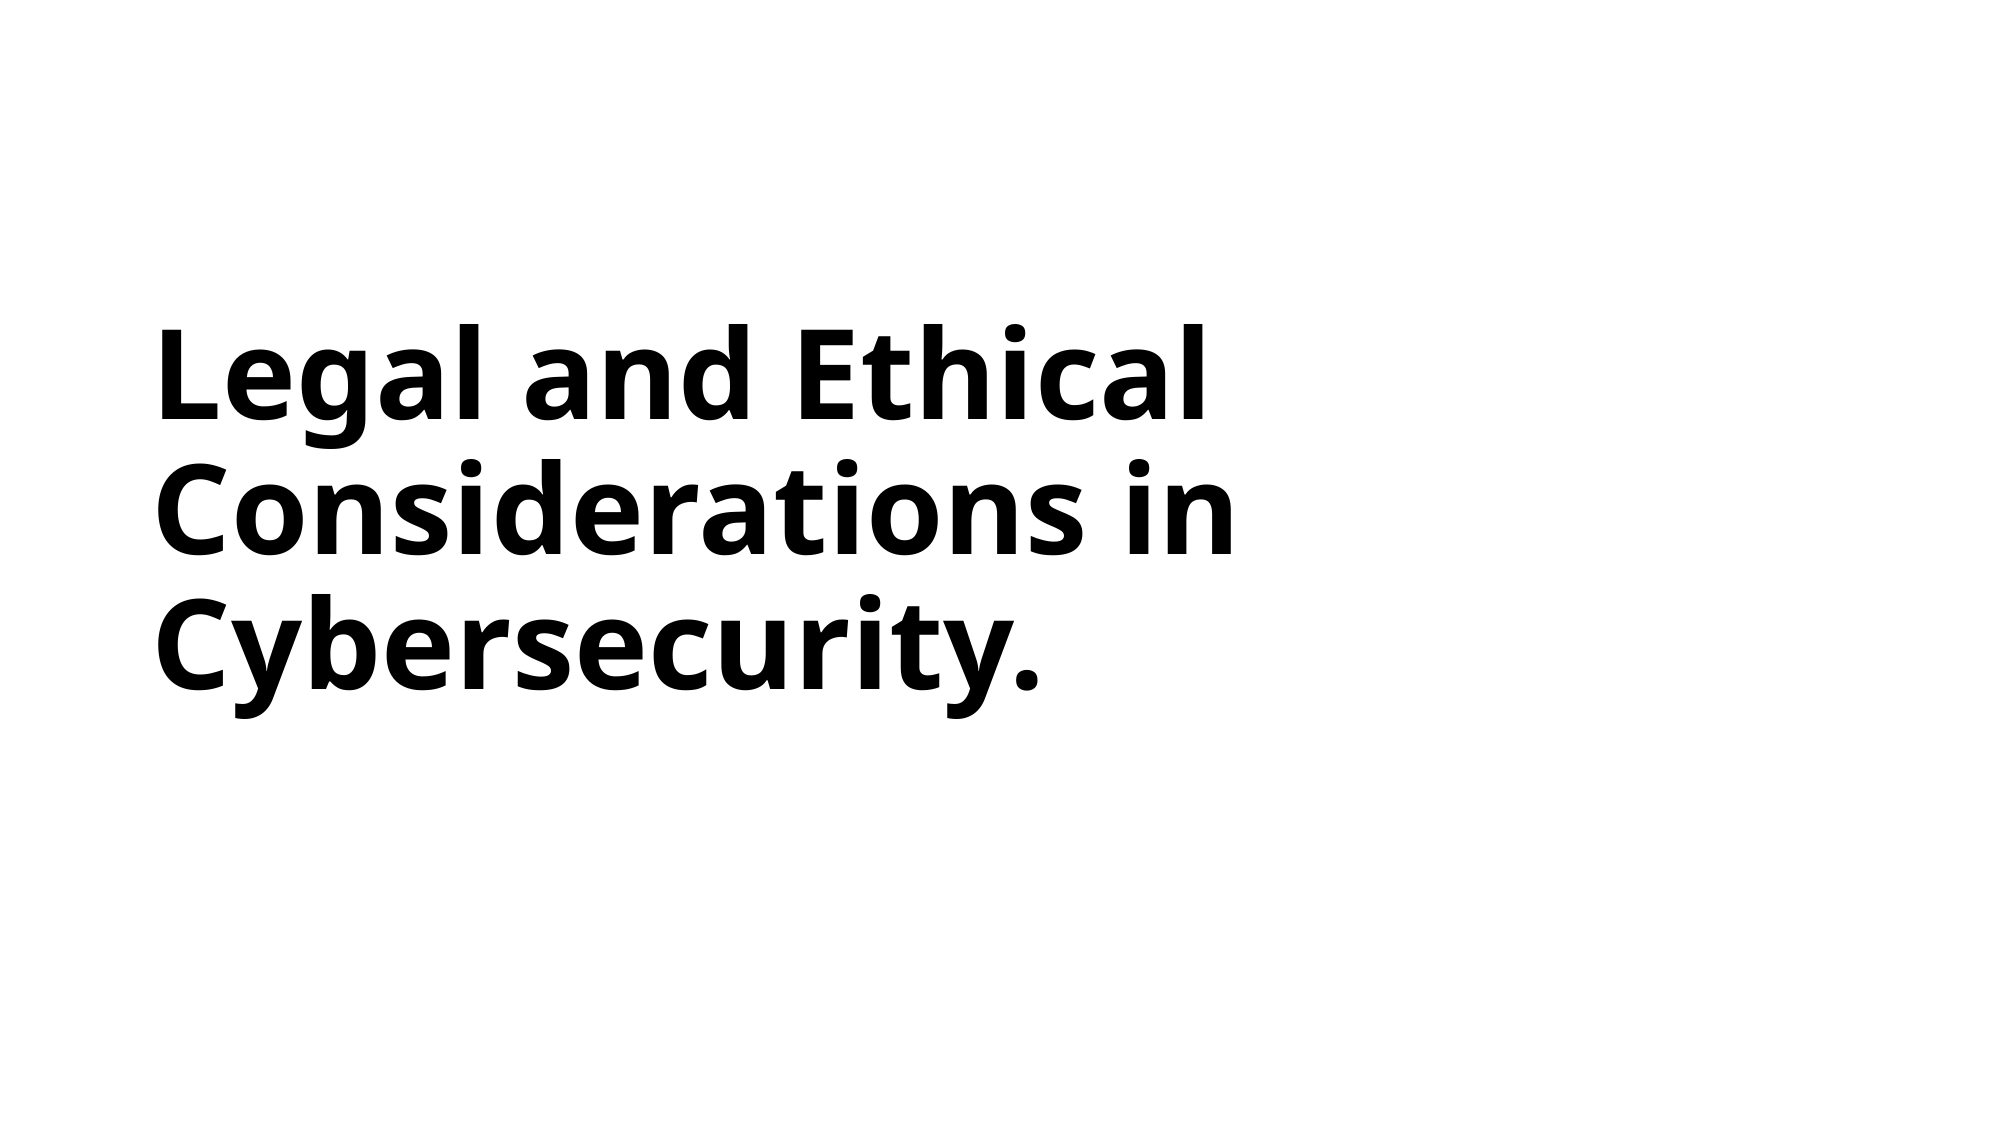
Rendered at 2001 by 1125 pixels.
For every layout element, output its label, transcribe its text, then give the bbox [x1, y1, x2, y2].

title Legal and Ethical Considerations in Cybersecurity. [136, 280, 1862, 749]
